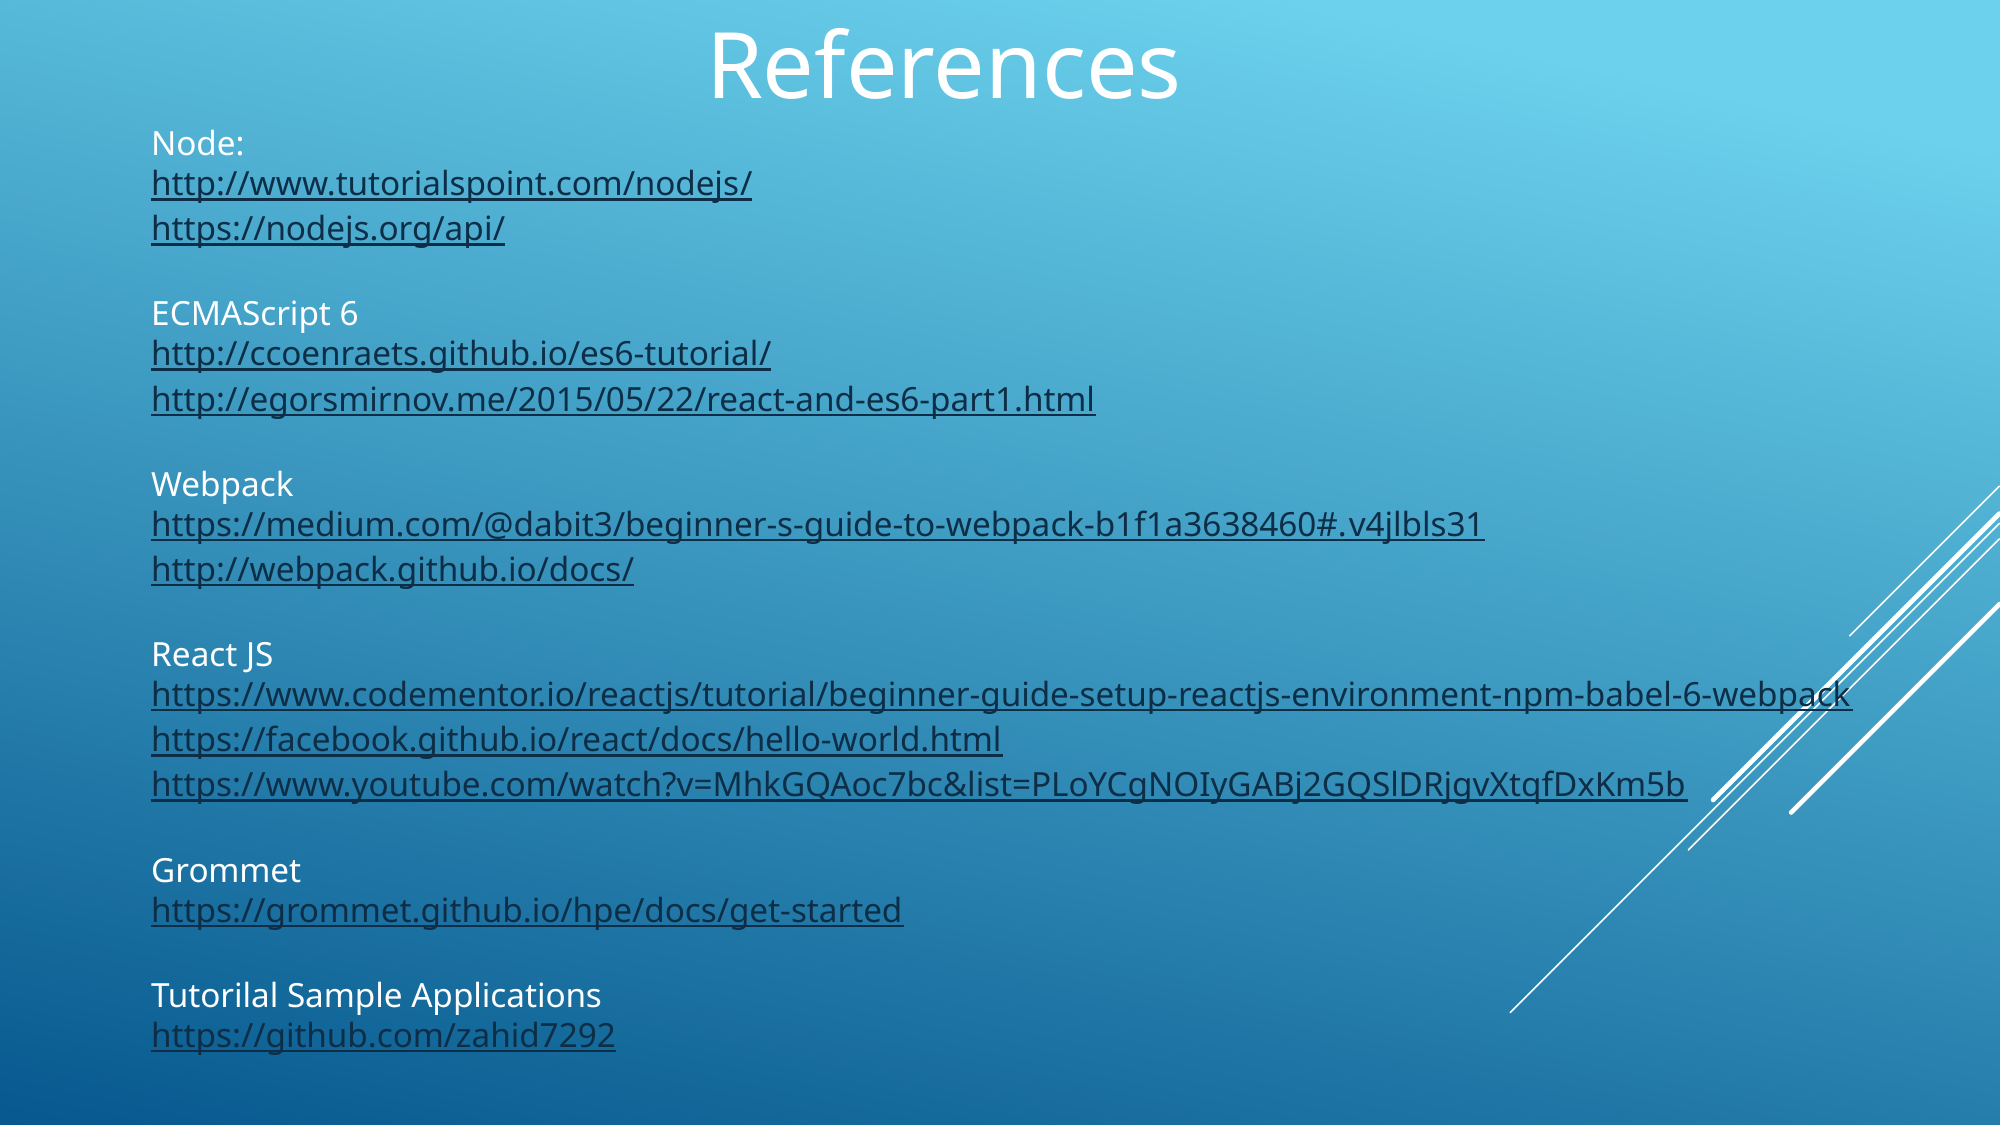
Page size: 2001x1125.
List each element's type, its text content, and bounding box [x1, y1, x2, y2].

text_box References [363, 0, 1526, 114]
text_box Node: http://www.tutorialspoint.com/nodejs/ https://nodejs.org/api/ ECMAScript 6 http://ccoenraets.github.io/es6-tutorial/ http://egorsmirnov.me/2015/05/22/react-and-es6-part1.html Webpack https://medium.com/@dabit3/beginner-s-guide-to-webpack-b1f1a3638460#.v4jlbls31 http://webpack.github.io/docs/ React JS https://www.codementor.io/reactjs/tutorial/beginner-guide-setup-reactjs-environment-npm-babel-6-webpack https://facebook.github.io/react/docs/hello-world.html https://www.youtube.com/watch?v=MhkGQAoc7bc&list=PLoYCgNOIyGABj2GQSlDRjgvXtqfDxKm5b Grommet https://grommet.github.io/hpe/docs/get-started Tutorilal Sample Applications https://github.com/zahid7292 [136, 114, 1932, 1125]
